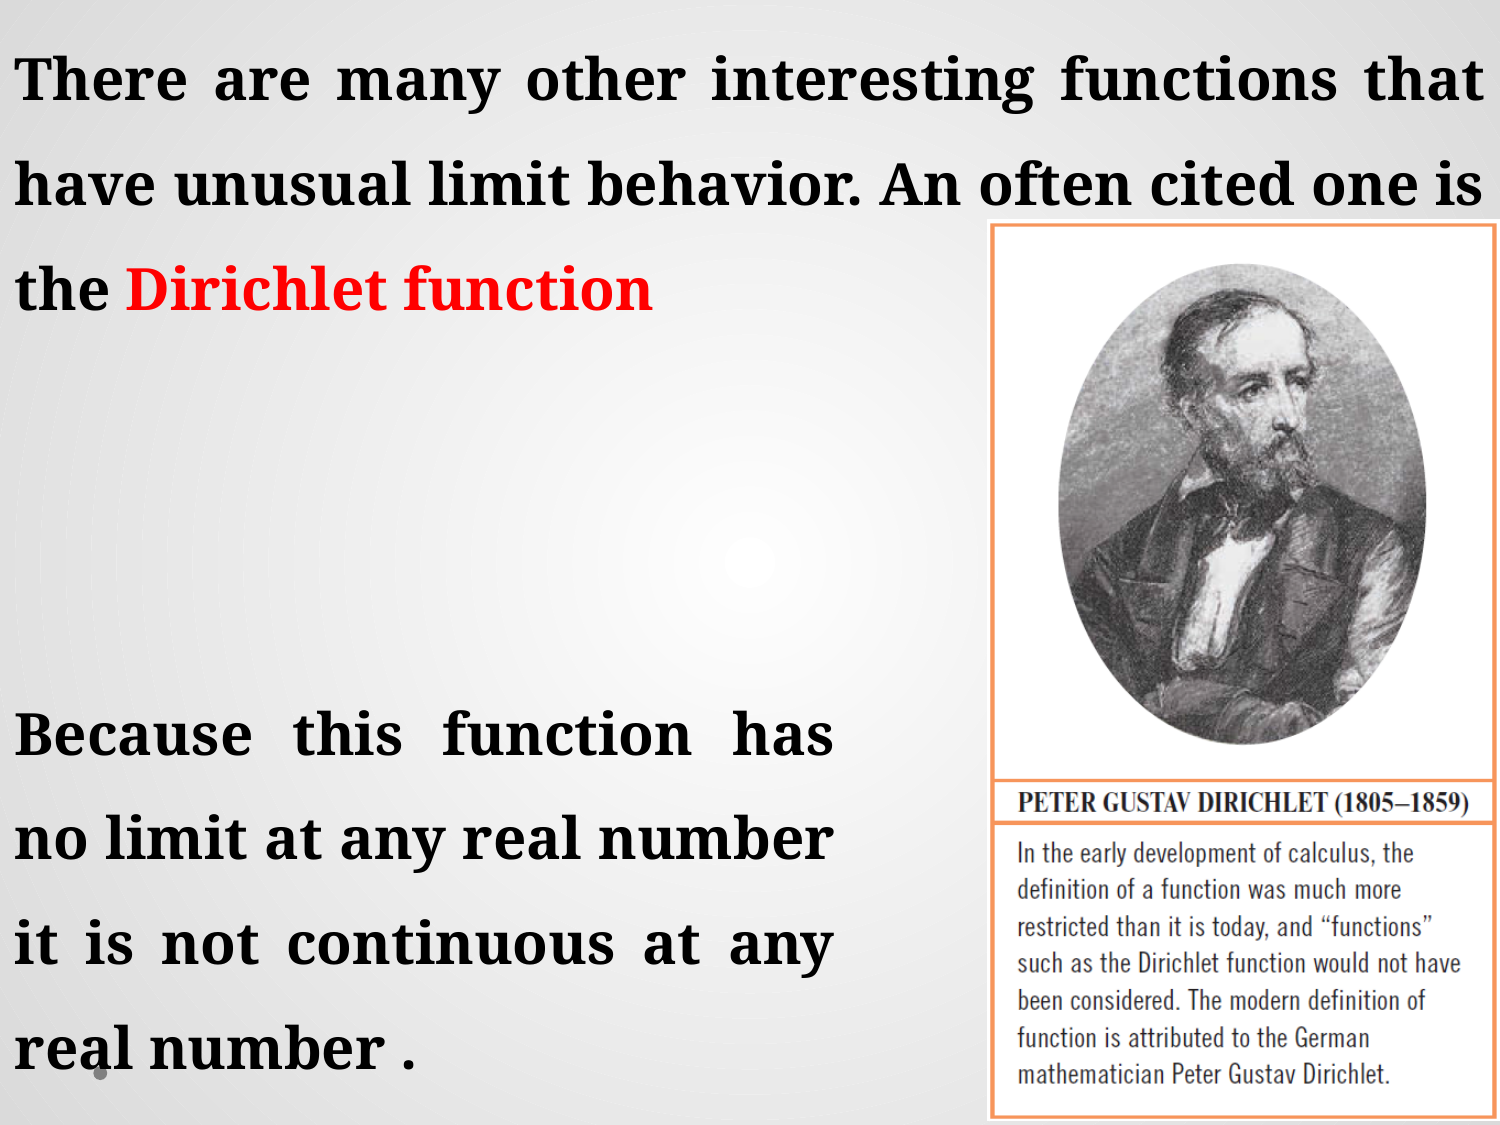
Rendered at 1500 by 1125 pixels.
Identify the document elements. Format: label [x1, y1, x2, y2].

picture [987, 218, 1500, 1122]
